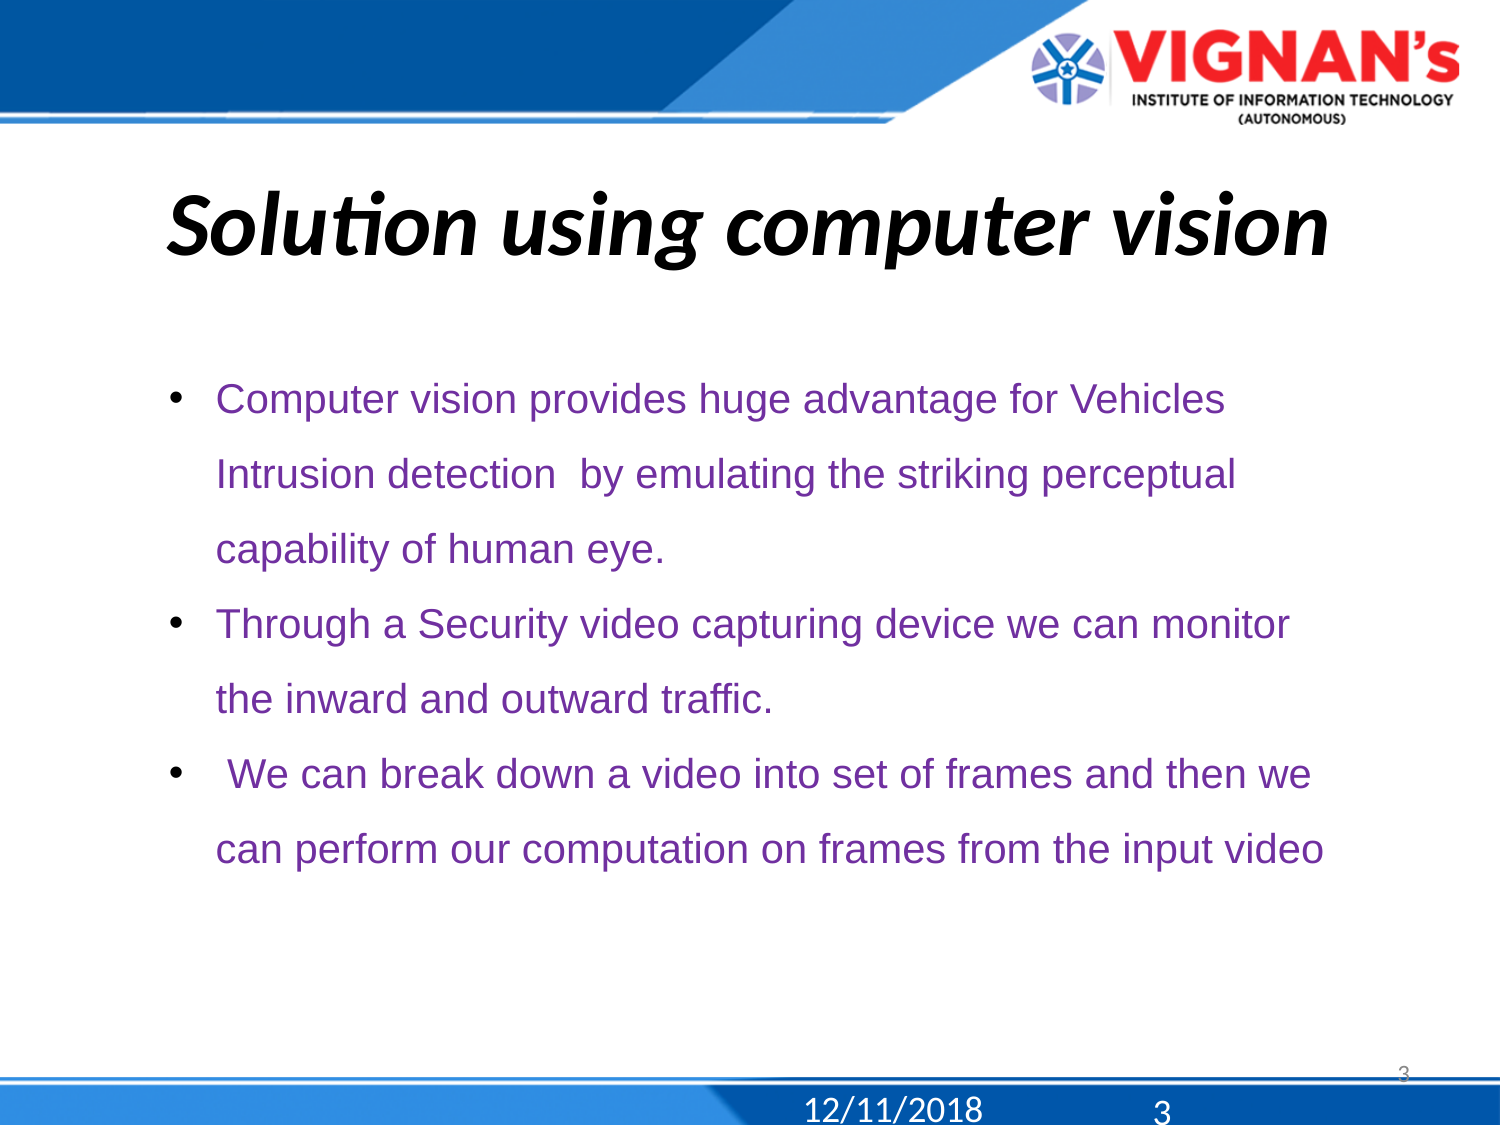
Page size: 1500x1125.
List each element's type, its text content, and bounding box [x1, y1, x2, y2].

text_box Computer vision provides huge advantage for Vehicles Intrusion detection by emulating the striking perceptual capability of human eye. Through a Security video capturing device we can monitor the inward and outward traffic. We can break down a video into set of frames and then we can perform our computation on frames from the input video [154, 339, 1346, 915]
slide_number 3 [1074, 1042, 1425, 1103]
picture [0, 924, 1500, 1125]
picture [0, 0, 1500, 238]
title Solution using computer vision [75, 124, 1425, 313]
